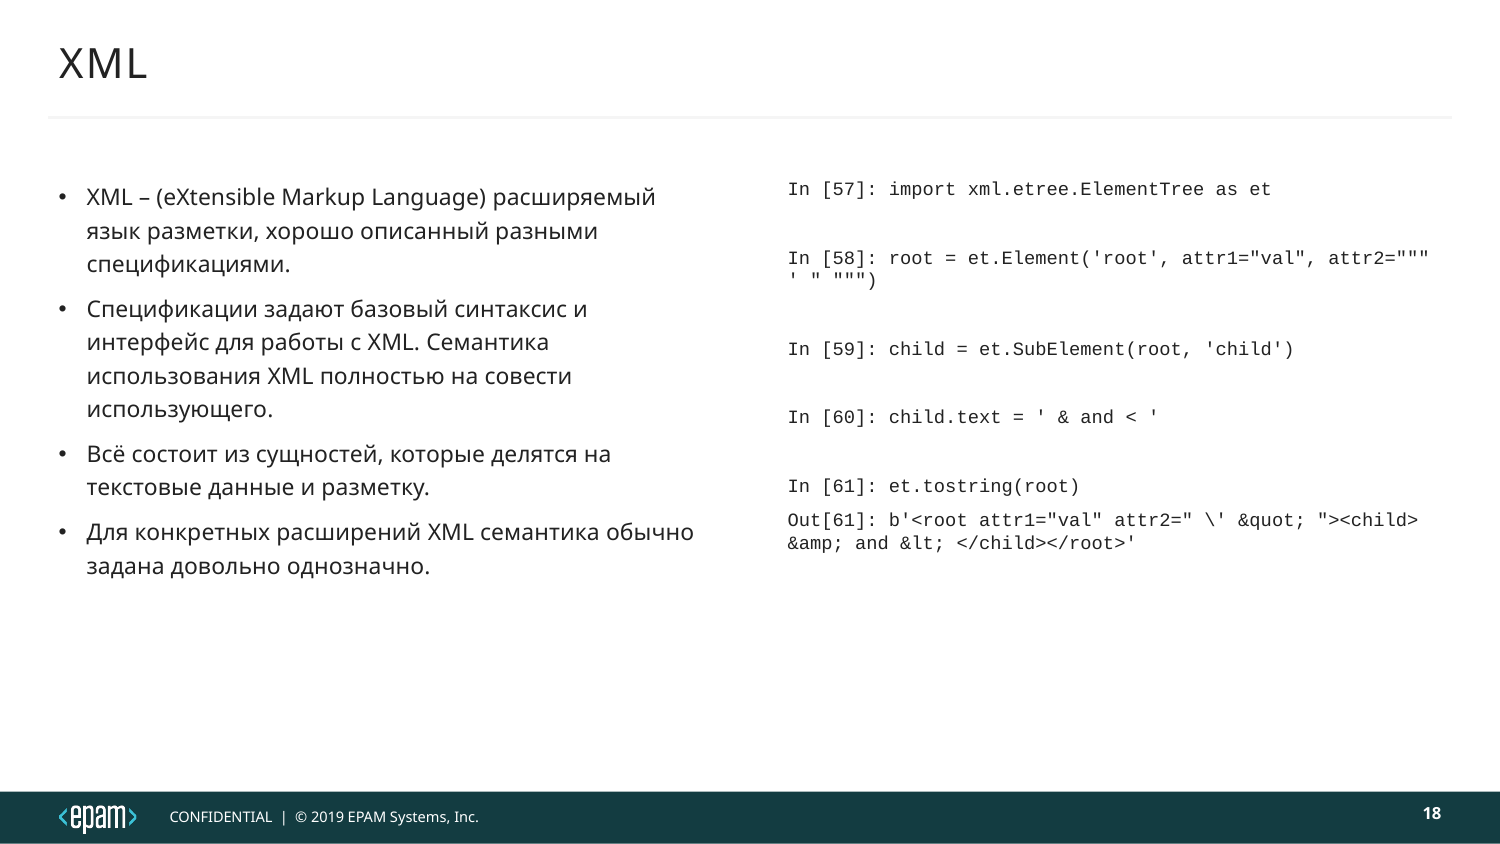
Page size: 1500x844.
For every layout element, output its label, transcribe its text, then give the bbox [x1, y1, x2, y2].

slide_number 18 [1216, 791, 1442, 844]
list XML – (eXtensible Markup Language) расширяемый язык разметки, хорошо описанный разными спецификациями. Спецификации задают базовый синтаксис и интерфейс для работы с XML. Семантика использования XML полностью на совести использующего. Всё состоит из сущностей, которые делятся на текстовые данные и разметку. Для конкретных расширений XML семантика обычно задана довольно однозначно. [58, 177, 713, 735]
title XML [59, 37, 1442, 87]
list In [57]: import xml.etree.ElementTree as et In [58]: root = et.Element('root', attr1="val", attr2=""" ' " """) In [59]: child = et.SubElement(root, 'child') In [60]: child.text = ' & and < ' In [61]: et.tostring(root) Out[61]: b'<root attr1="val" attr2=" \' &quot; "><child> &amp; and &lt; </child></root>' [787, 177, 1442, 735]
